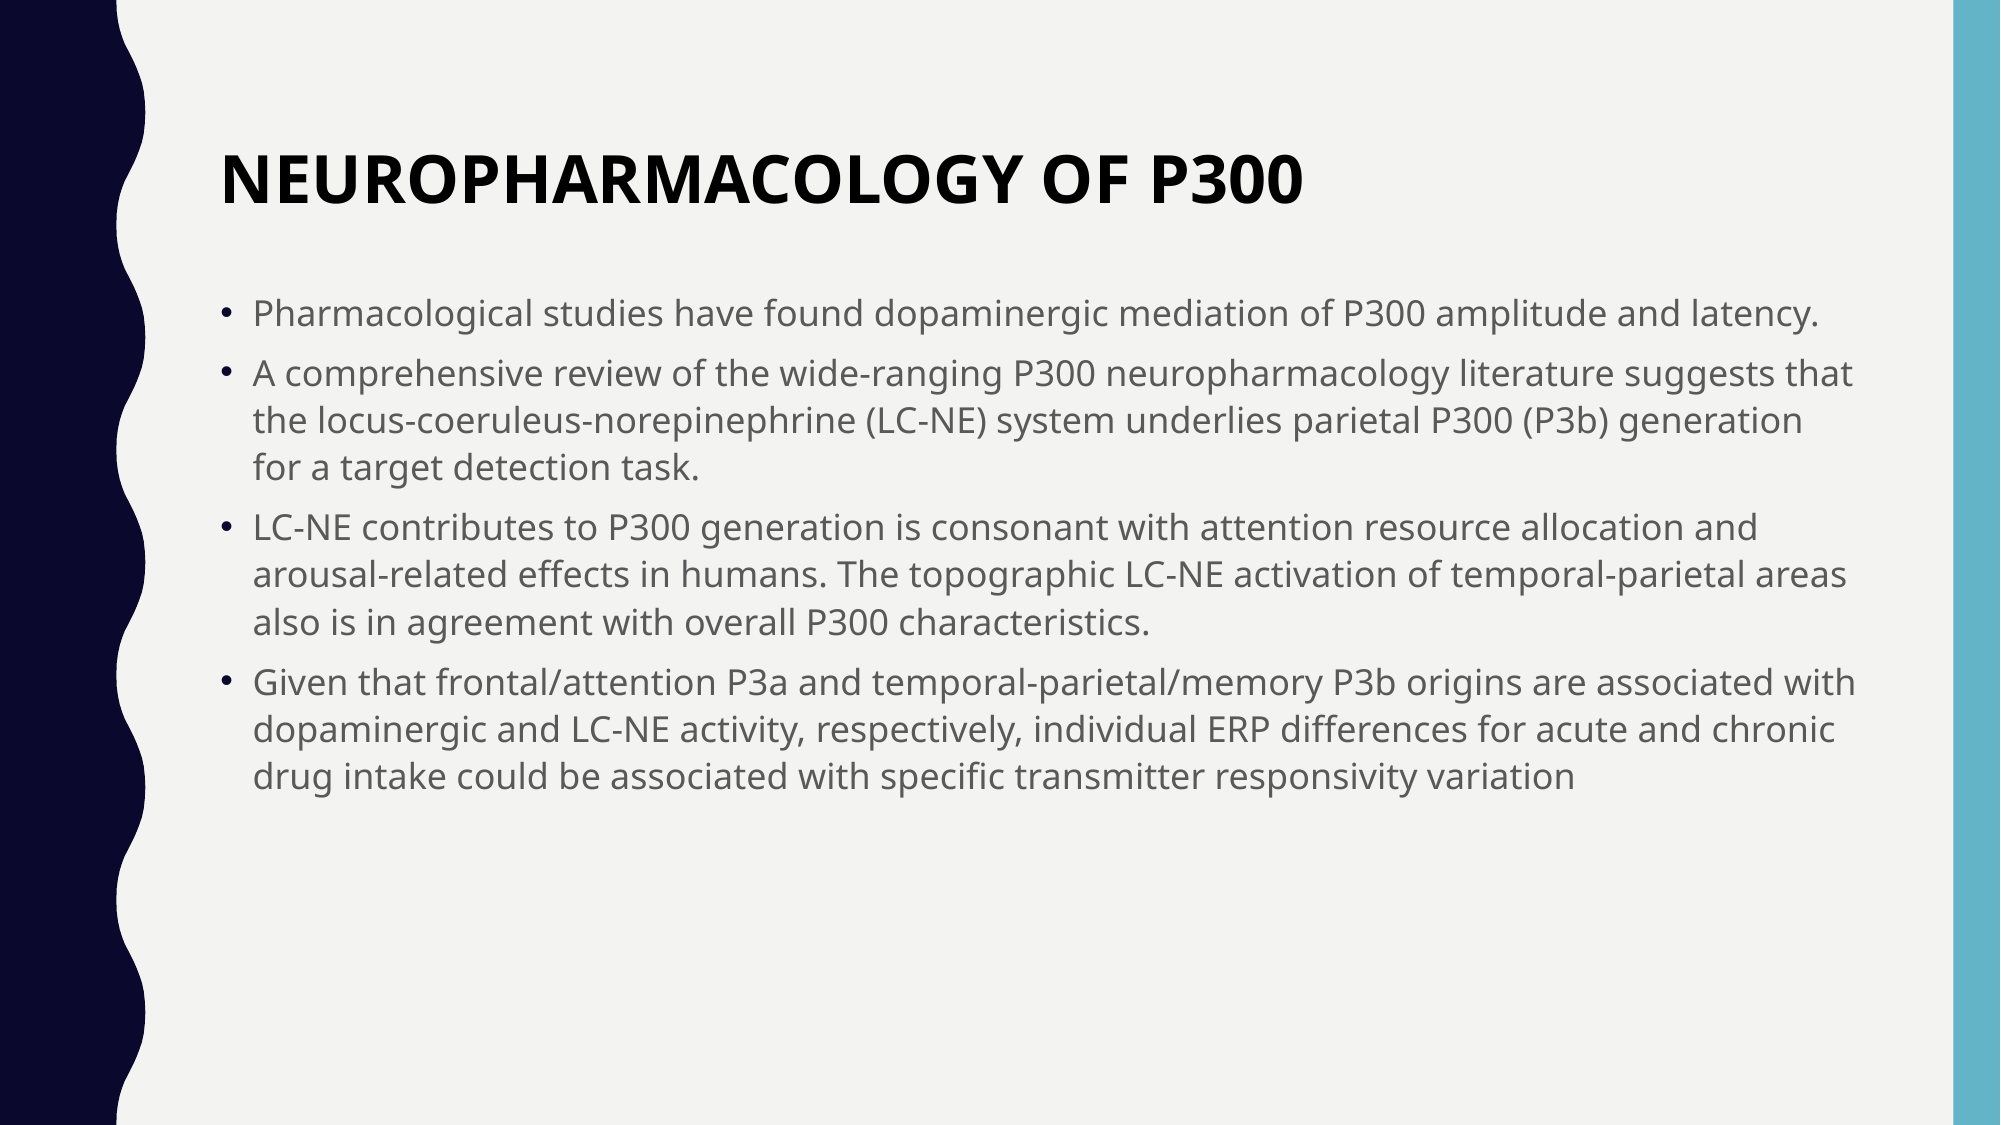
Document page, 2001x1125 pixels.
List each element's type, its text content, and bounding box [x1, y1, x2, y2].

text_box NEUROPHARMACOLOGY OF P300 [205, 129, 1627, 225]
list Pharmacological studies have found dopaminergic mediation of P300 amplitude and latency. A comprehensive review of the wide-ranging P300 neuropharmacology literature suggests that the locus-coeruleus-norepinephrine (LC-NE) system underlies parietal P300 (P3b) generation for a target detection task. LC-NE contributes to P300 generation is consonant with attention resource allocation and arousal-related effects in humans. The topographic LC-NE activation of temporal-parietal areas also is in agreement with overall P300 characteristics. Given that frontal/attention P3a and temporal-parietal/memory P3b origins are associated with dopaminergic and LC-NE activity, respectively, individual ERP differences for acute and chronic drug intake could be associated with specific transmitter responsivity variation [205, 278, 1875, 869]
